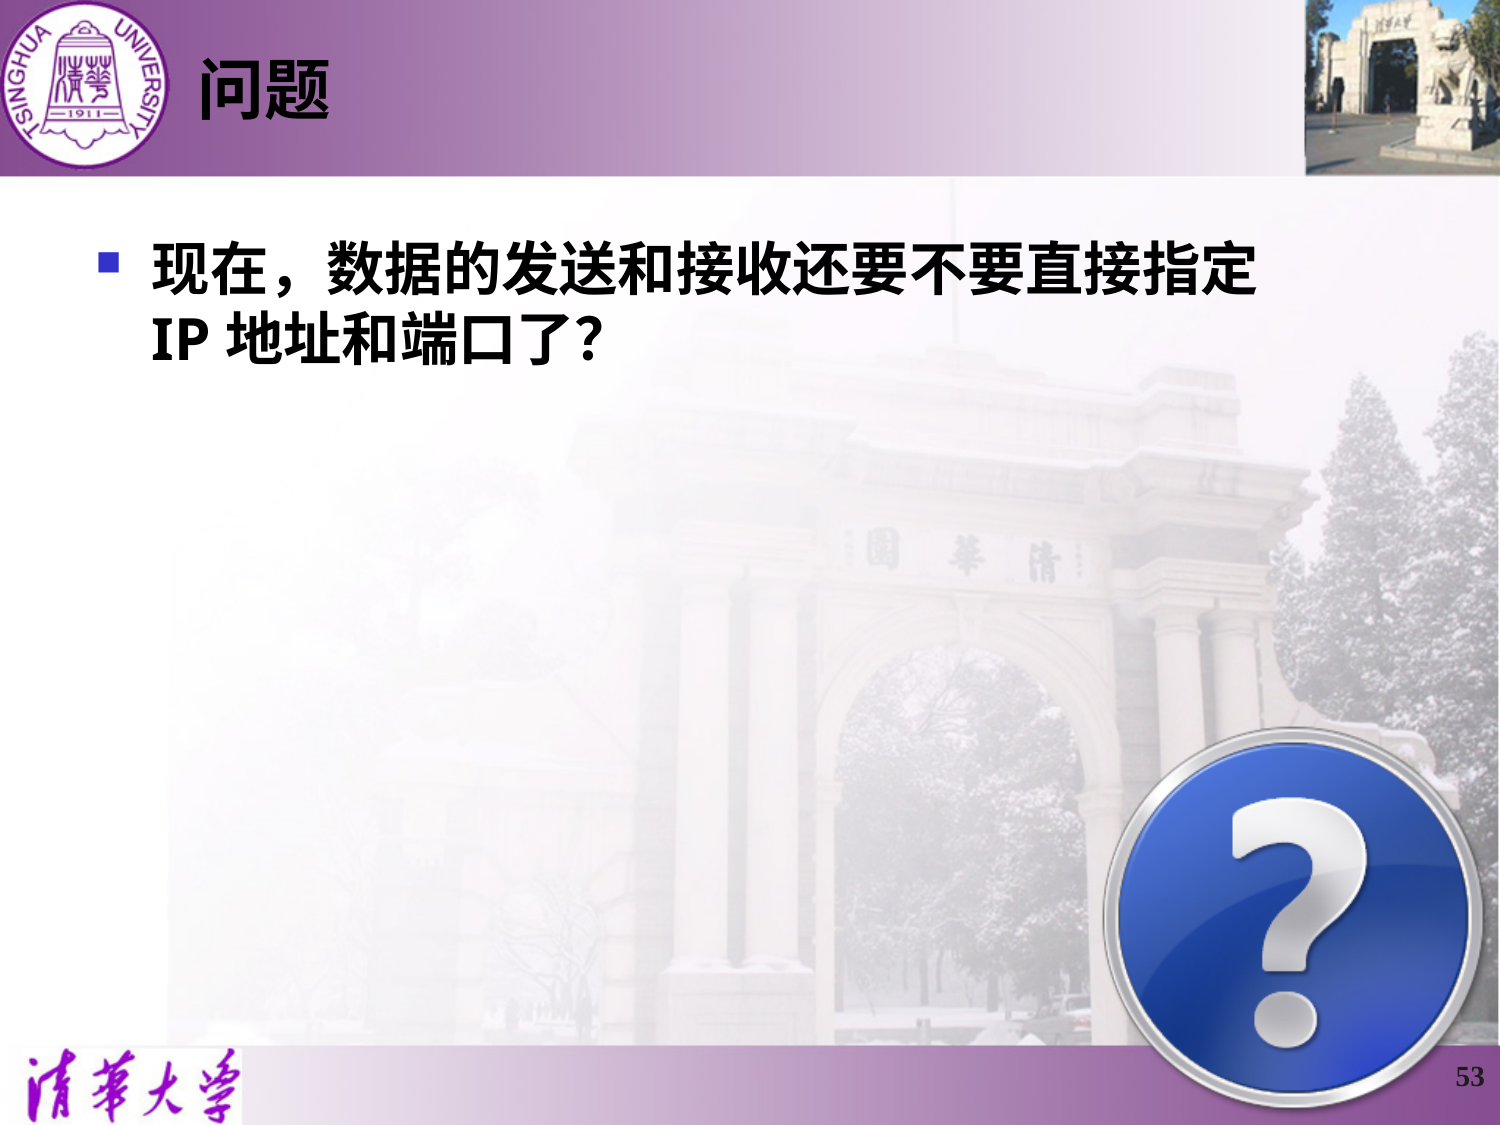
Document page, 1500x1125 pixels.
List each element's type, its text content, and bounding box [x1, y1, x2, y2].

picture [0, 0, 1500, 1125]
title 问题 [183, 24, 1358, 150]
list 现在，数据的发送和接收还要不要直接指定IP地址和端口了？ [80, 224, 1341, 981]
